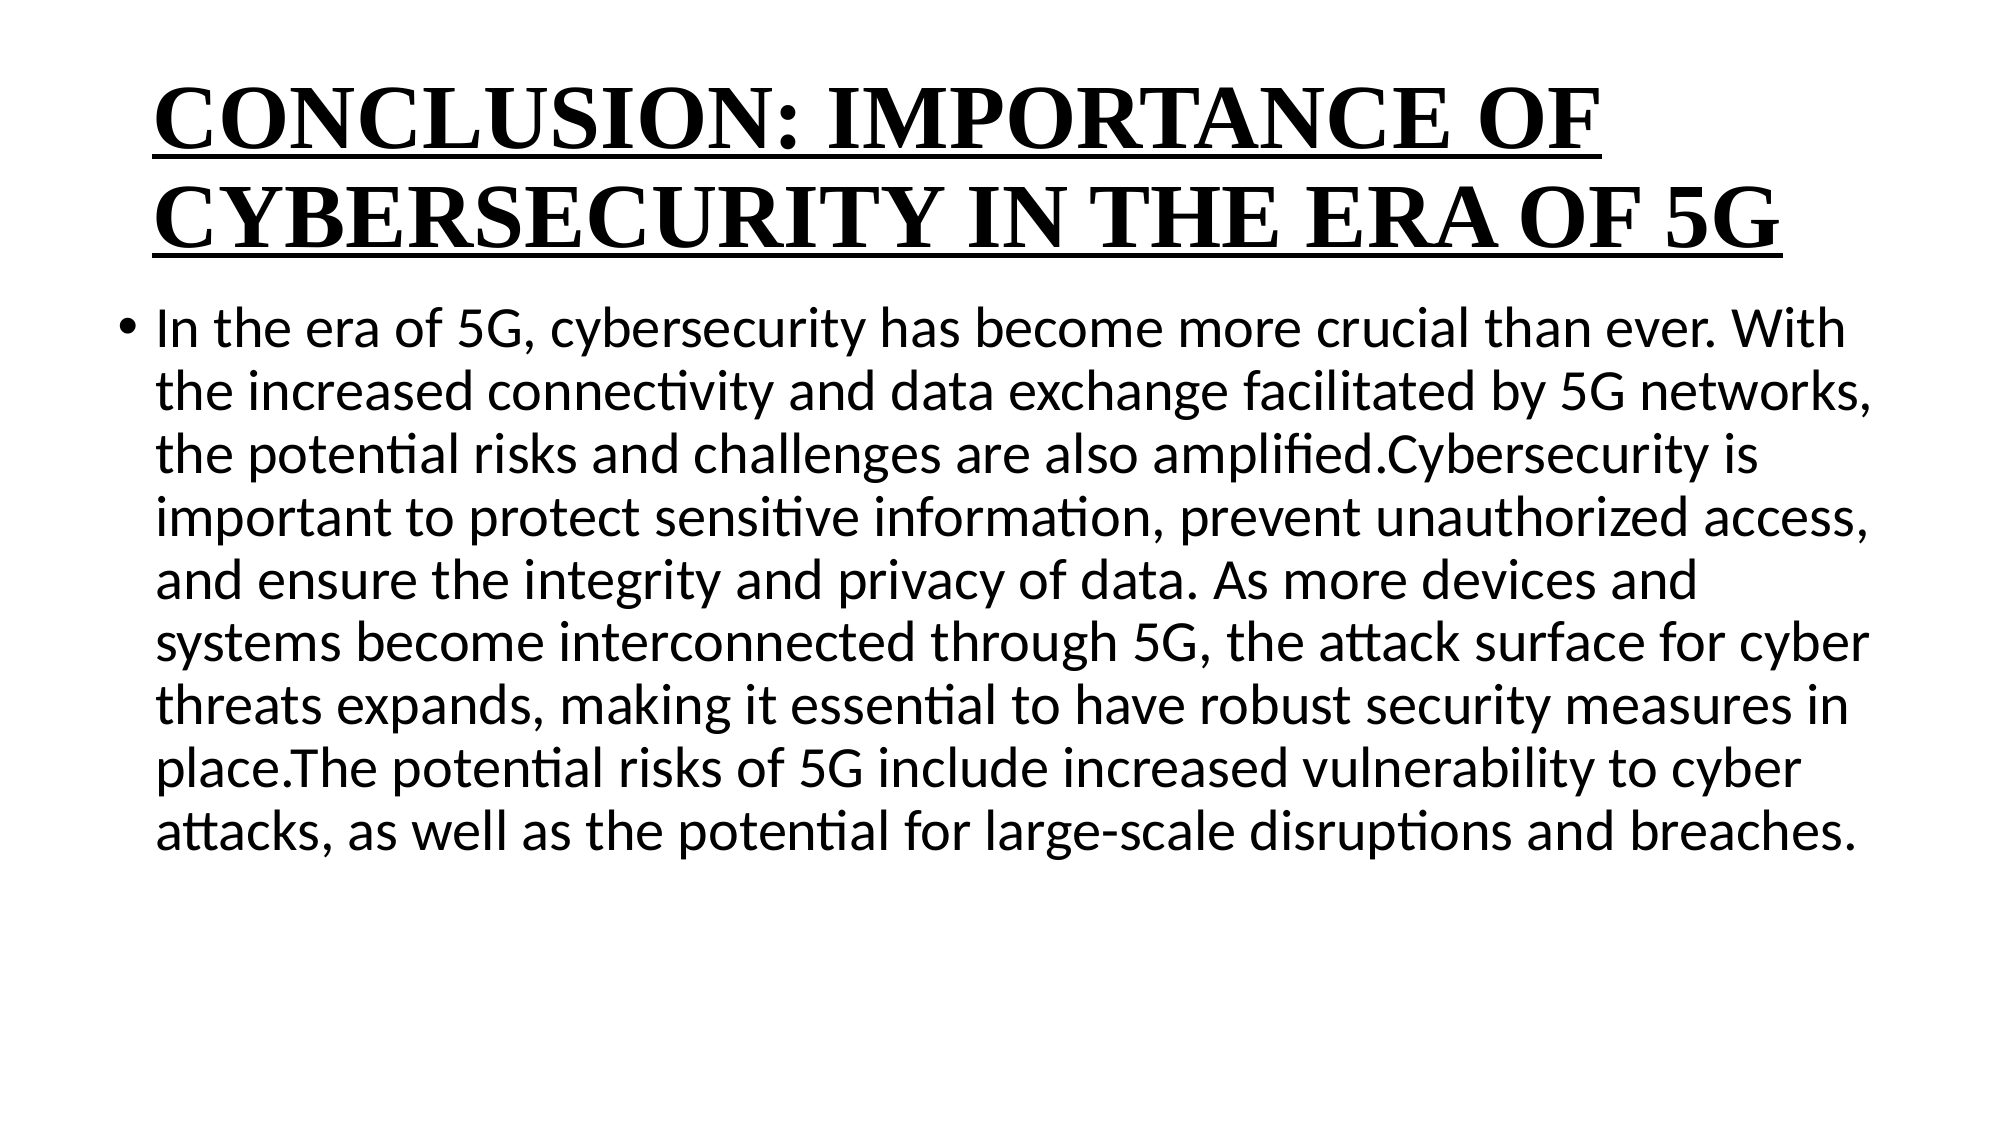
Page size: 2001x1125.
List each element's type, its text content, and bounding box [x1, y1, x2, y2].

list In the era of 5G, cybersecurity has become more crucial than ever. With the increased connectivity and data exchange facilitated by 5G networks, the potential risks and challenges are also amplified.Cybersecurity is important to protect sensitive information, prevent unauthorized access, and ensure the integrity and privacy of data. As more devices and systems become interconnected through 5G, the attack surface for cyber threats expands, making it essential to have robust security measures in place.The potential risks of 5G include increased vulnerability to cyber attacks, as well as the potential for large-scale disruptions and breaches. [102, 290, 1898, 1004]
title CONCLUSION: IMPORTANCE OF CYBERSECURITY IN THE ERA OF 5G [137, 59, 1863, 278]
